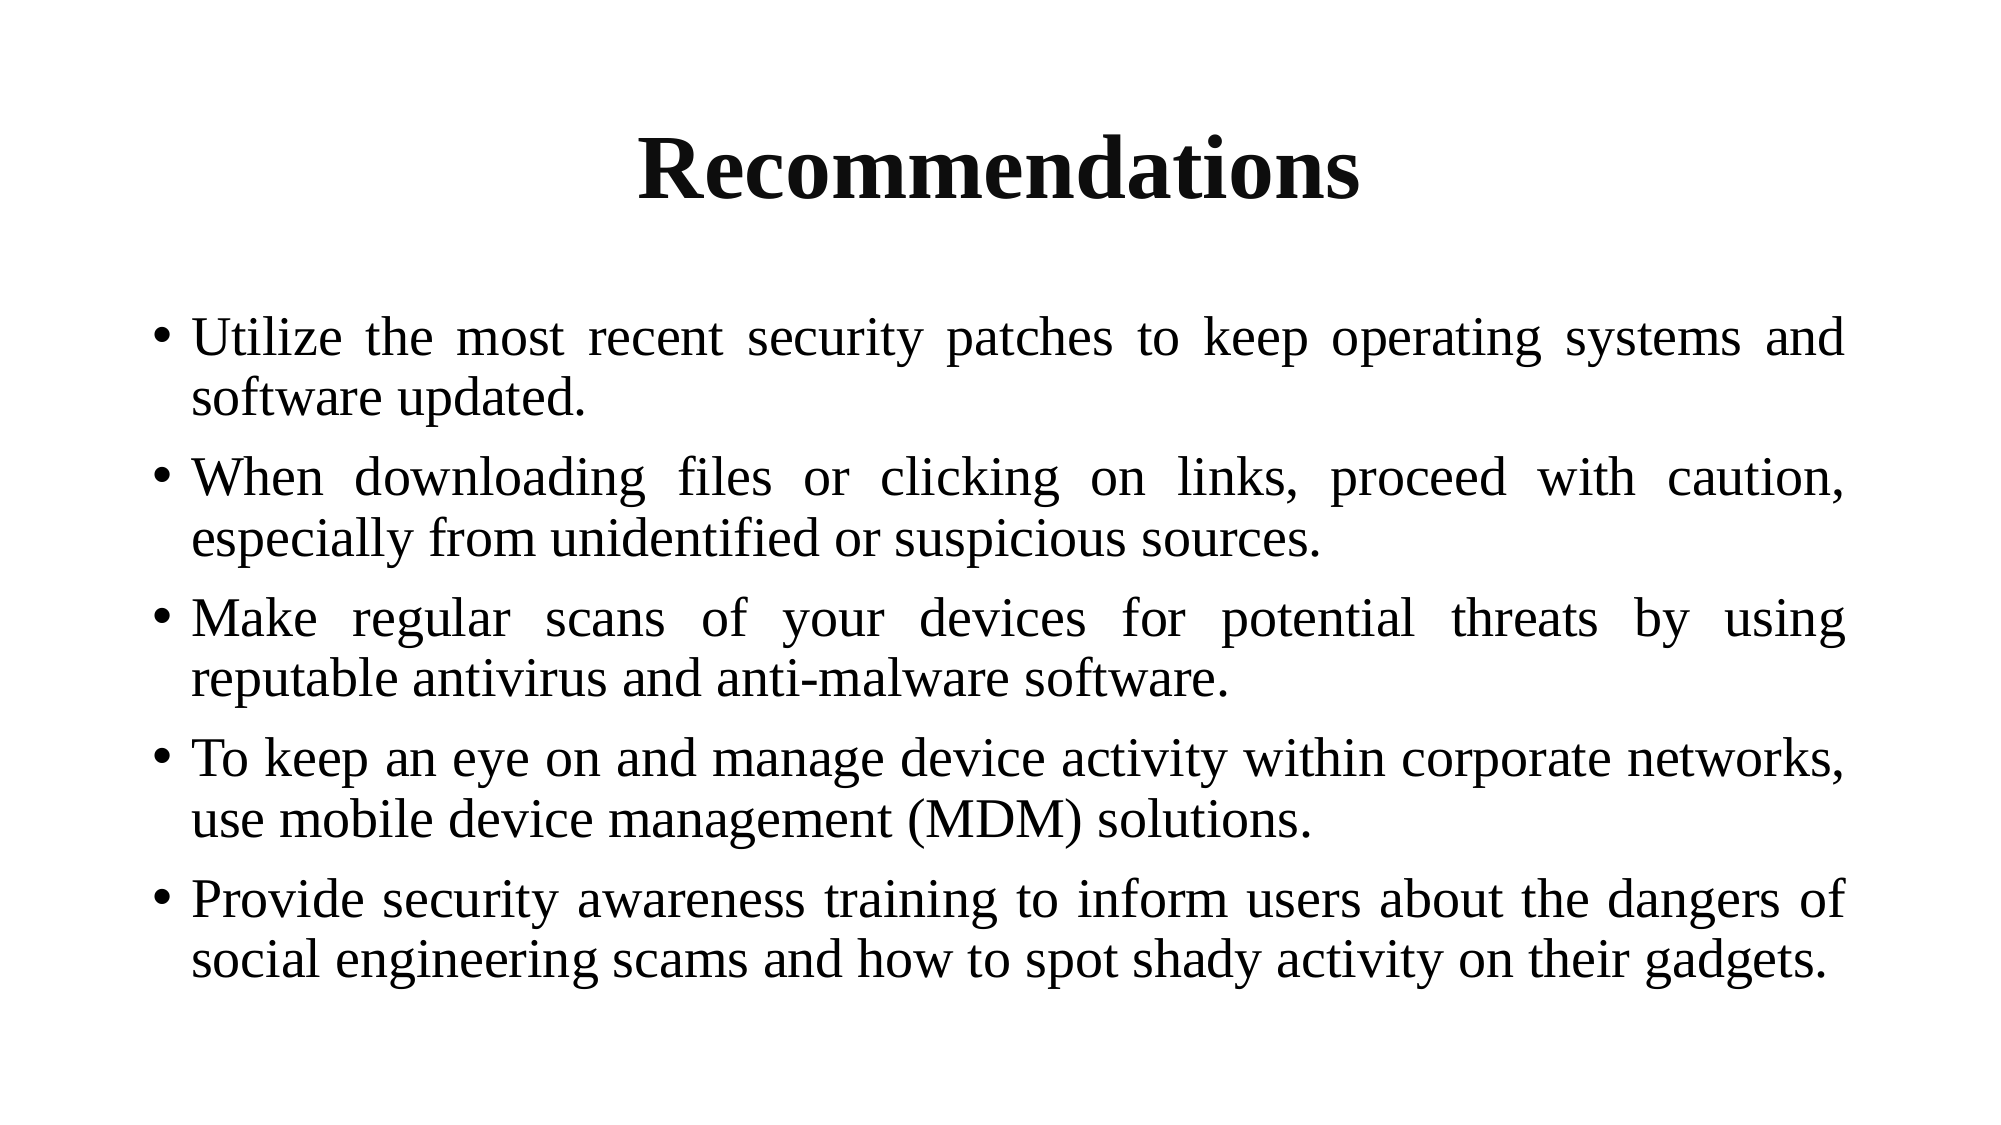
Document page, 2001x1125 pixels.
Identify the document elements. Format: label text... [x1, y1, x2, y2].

list Utilize the most recent security patches to keep operating systems and software updated. When downloading files or clicking on links, proceed with caution, especially from unidentified or suspicious sources. Make regular scans of your devices for potential threats by using reputable antivirus and anti-malware software. To keep an eye on and manage device activity within corporate networks, use mobile device management (MDM) solutions. Provide security awareness training to inform users about the dangers of social engineering scams and how to spot shady activity on their gadgets. [137, 299, 1863, 1014]
title Recommendations [137, 59, 1863, 278]
